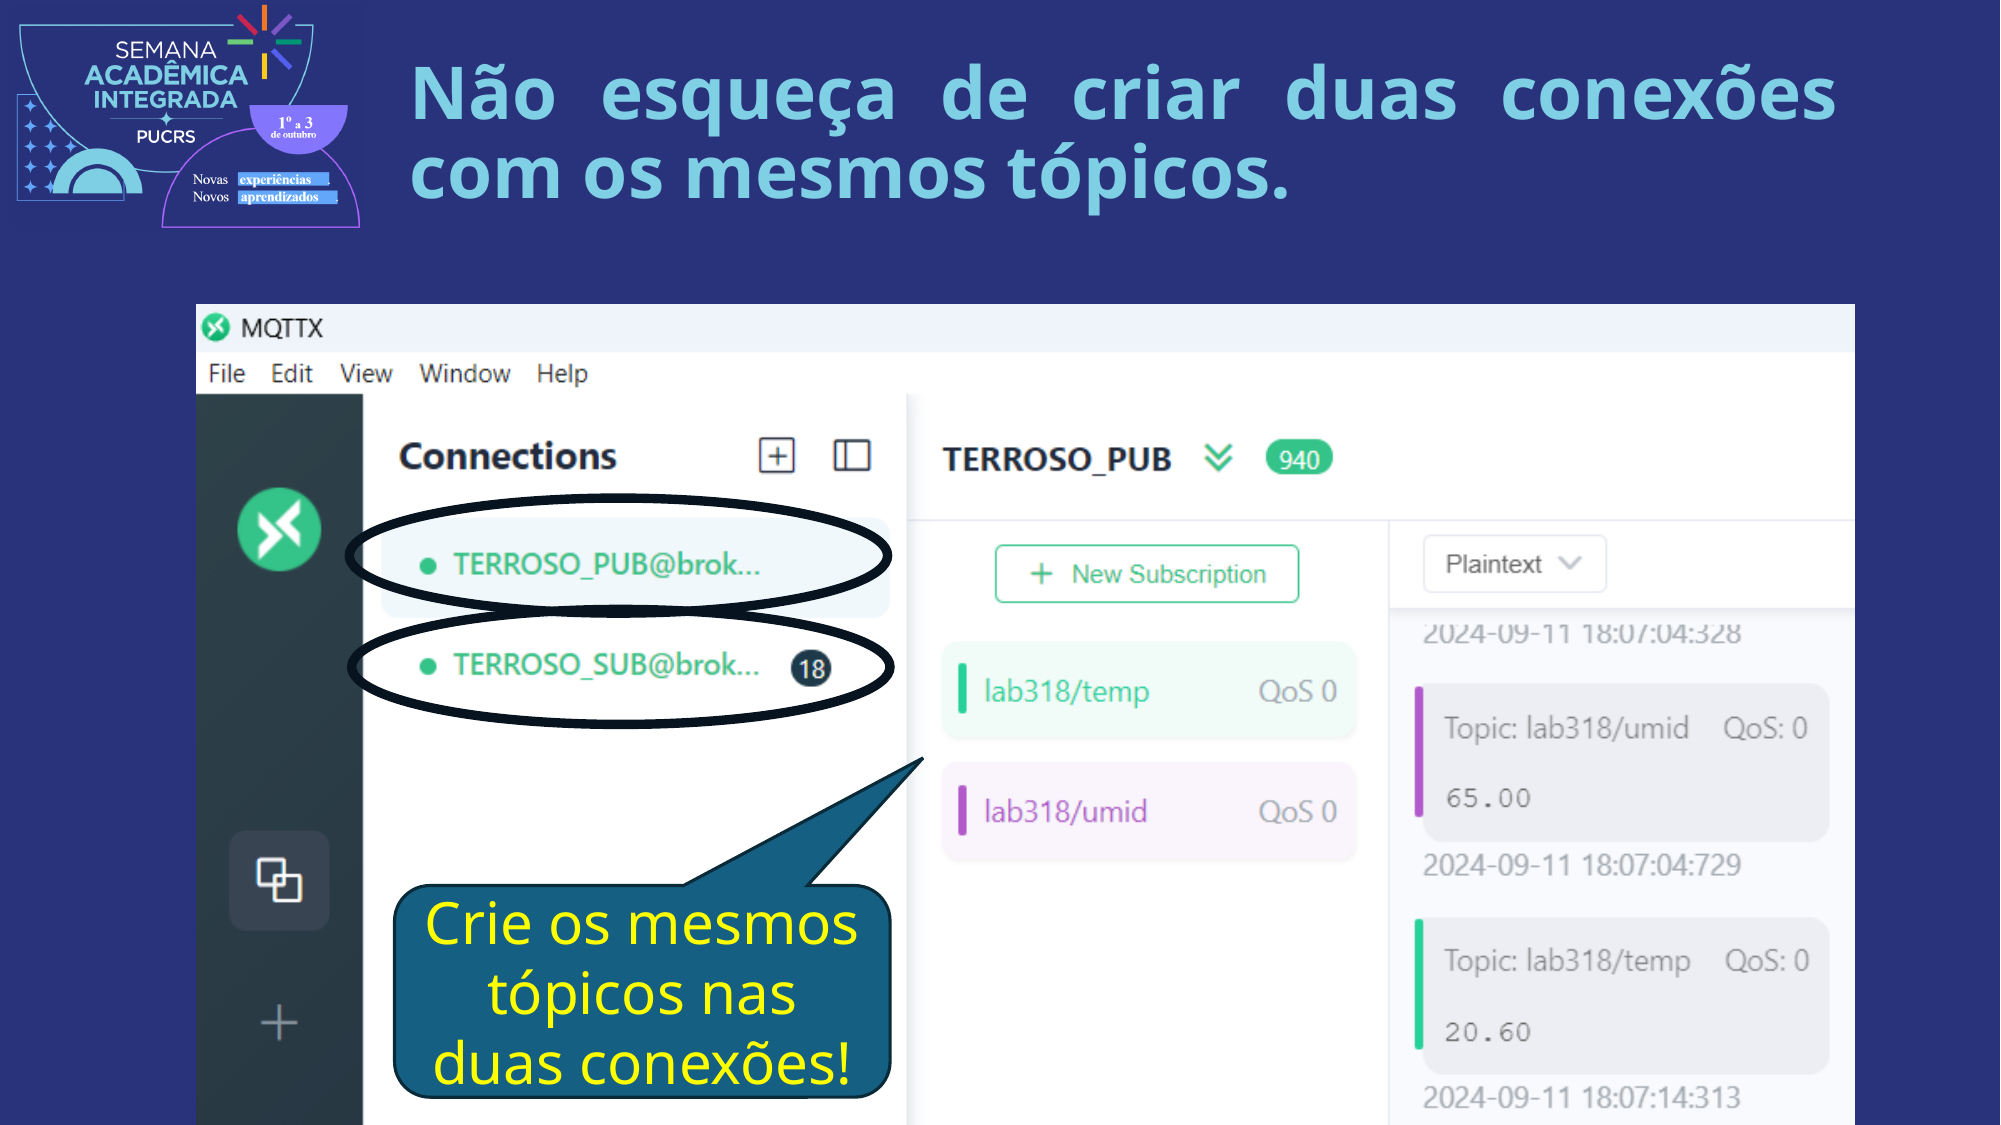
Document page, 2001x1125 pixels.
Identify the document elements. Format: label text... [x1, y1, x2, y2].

picture [195, 303, 1855, 1125]
title Não esqueça de criar duas conexões com os mesmos tópicos. [394, 47, 1855, 224]
picture [14, 3, 363, 230]
